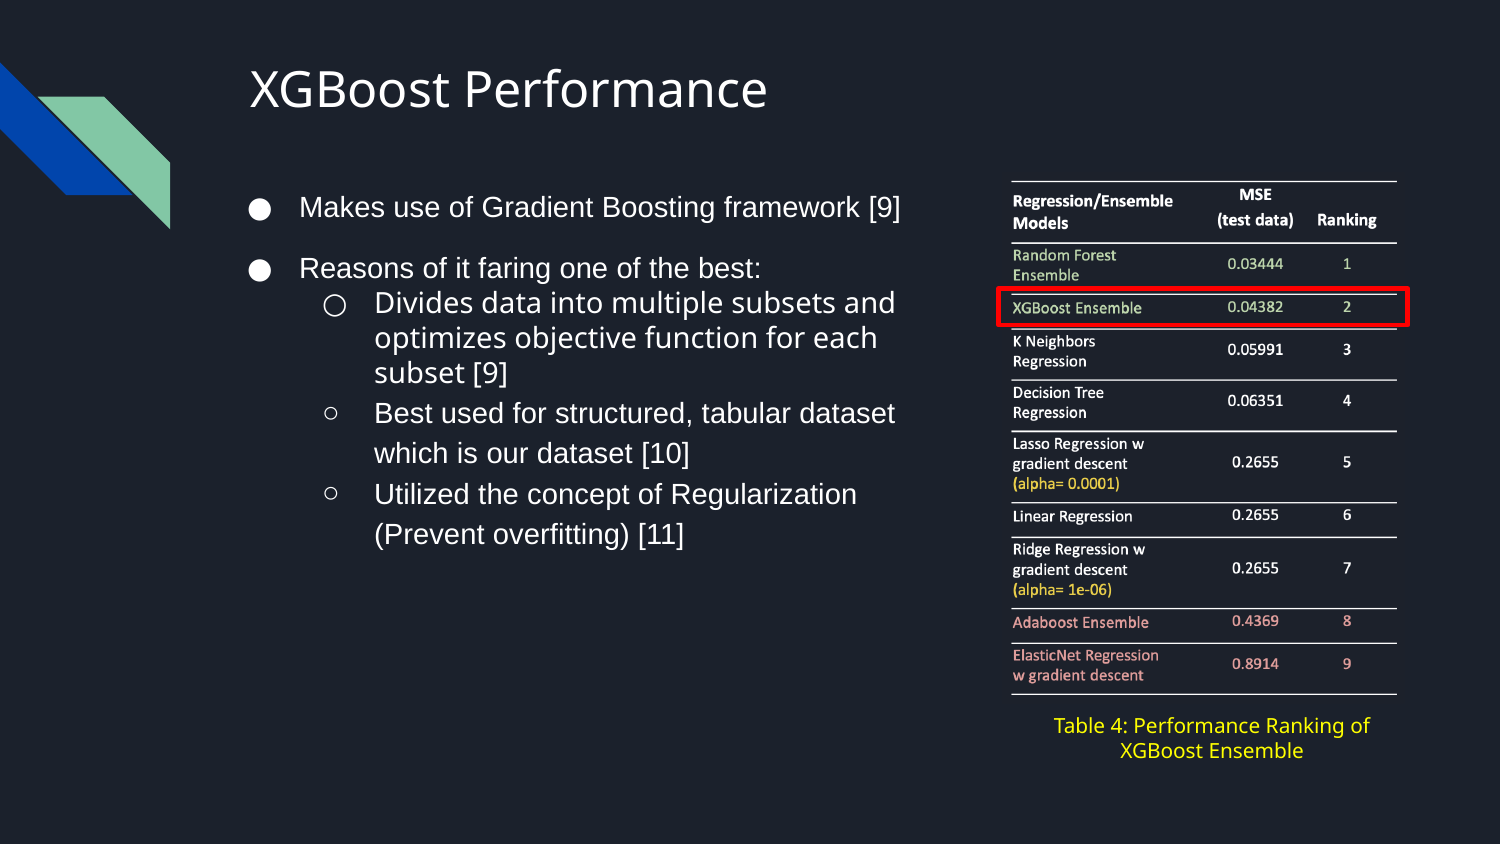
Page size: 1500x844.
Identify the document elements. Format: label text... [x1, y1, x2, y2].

text_box XGBoost Performance [235, 42, 1238, 160]
list Makes use of Gradient Boosting framework [9] Reasons of it faring one of the best: Divides data into multiple subsets and optimizes objective function for each subset [9] Best used for structured, tabular dataset which is our dataset [10] Utilized the concept of Regularization (Prevent overfitting) [11] [209, 168, 947, 791]
picture [1001, 171, 1405, 704]
text_box [247, 154, 974, 837]
text_box Table 4: Performance Ranking of XGBoost Ensemble [999, 697, 1425, 754]
